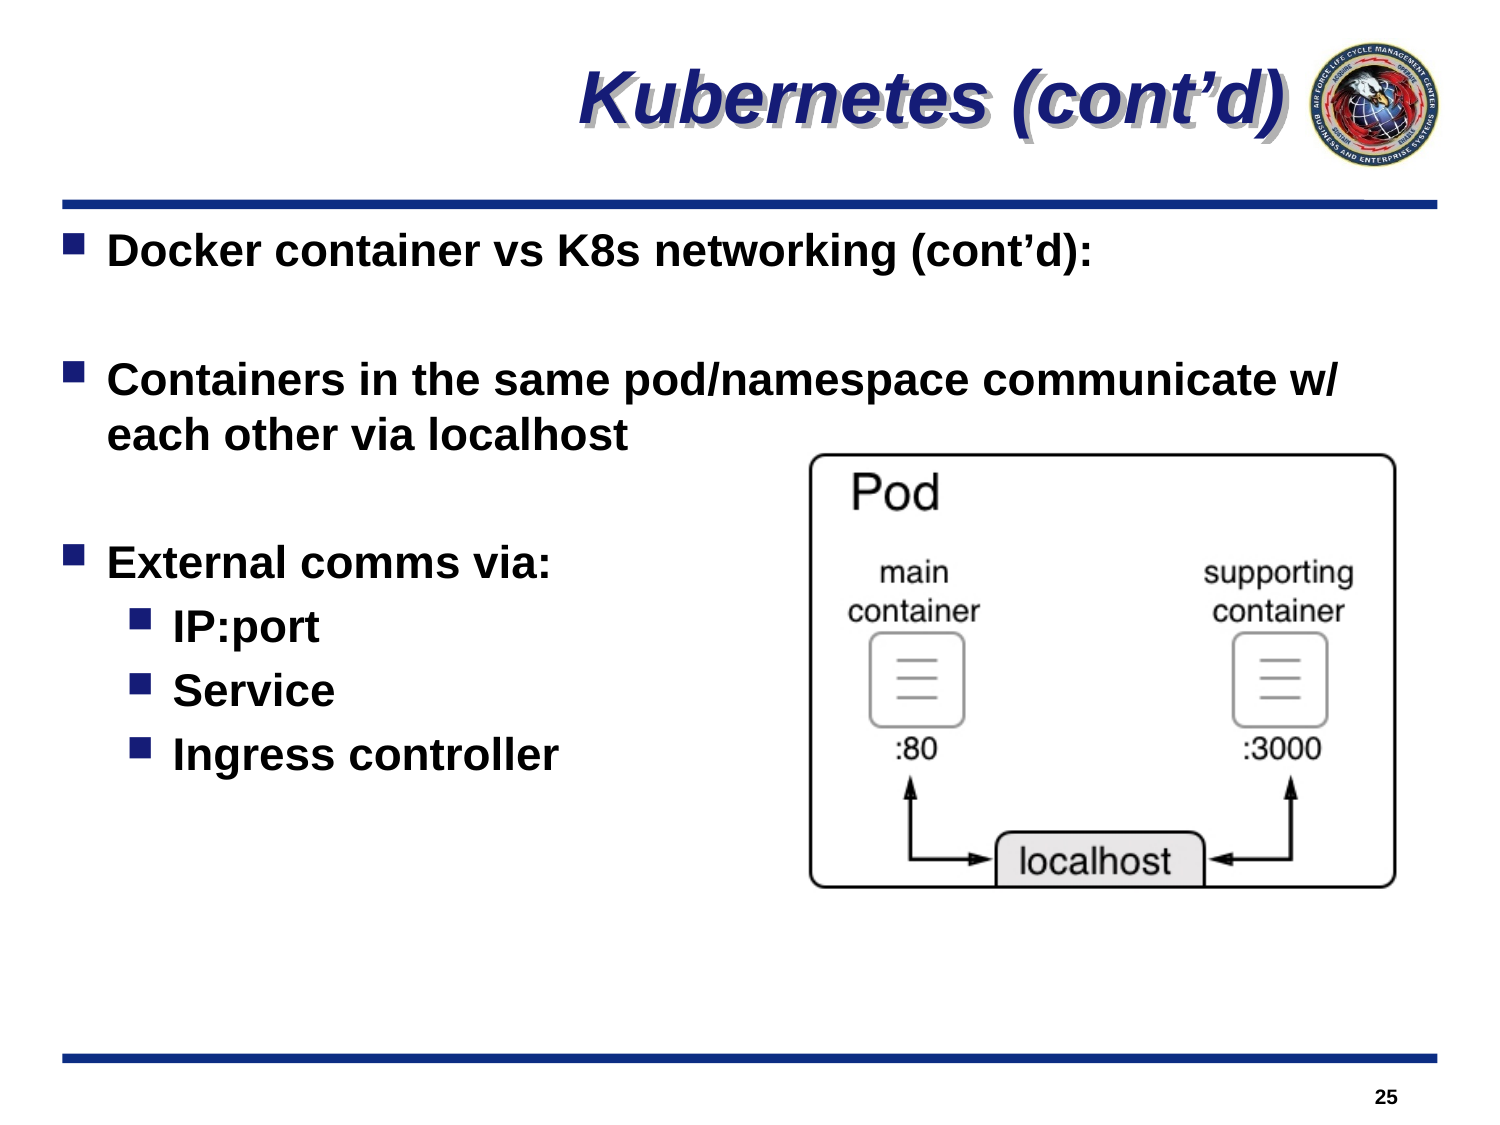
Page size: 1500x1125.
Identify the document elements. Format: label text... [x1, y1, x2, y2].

picture [777, 426, 1427, 922]
text_box Docker container vs K8s networking (cont’d): Containers in the same pod/namespace communicate w/ each other via localhost External comms via: IP:port Service Ingress controller [45, 213, 1445, 1045]
picture [1306, 38, 1445, 173]
text_box Kubernetes (cont’d) [173, 0, 1302, 188]
